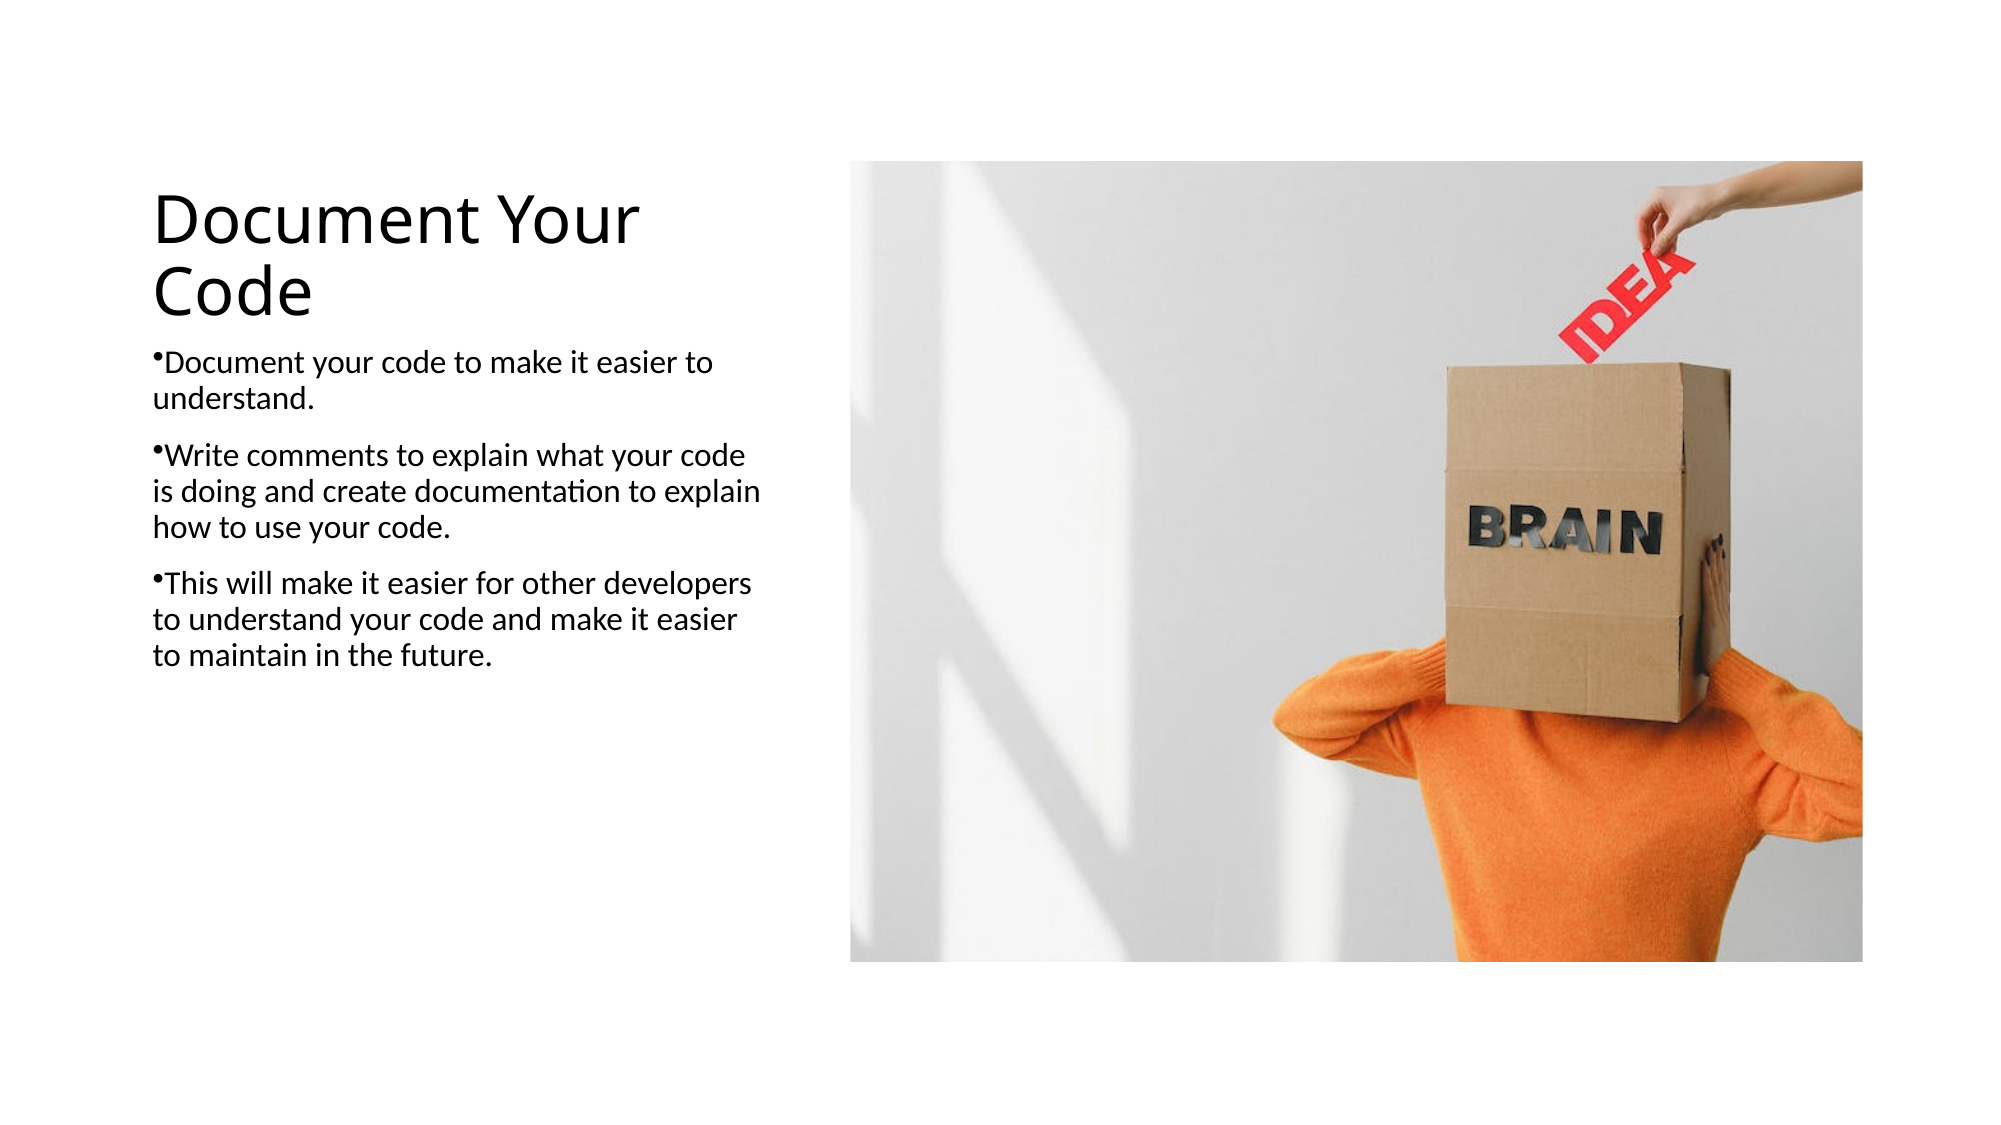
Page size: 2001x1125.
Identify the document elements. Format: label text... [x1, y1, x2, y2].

title Document Your Code [137, 75, 783, 337]
picture [850, 161, 1863, 962]
list Document your code to make it easier to understand. Write comments to explain what your code is doing and create documentation to explain how to use your code. This will make it easier for other developers to understand your code and make it easier to maintain in the future. [137, 337, 783, 963]
